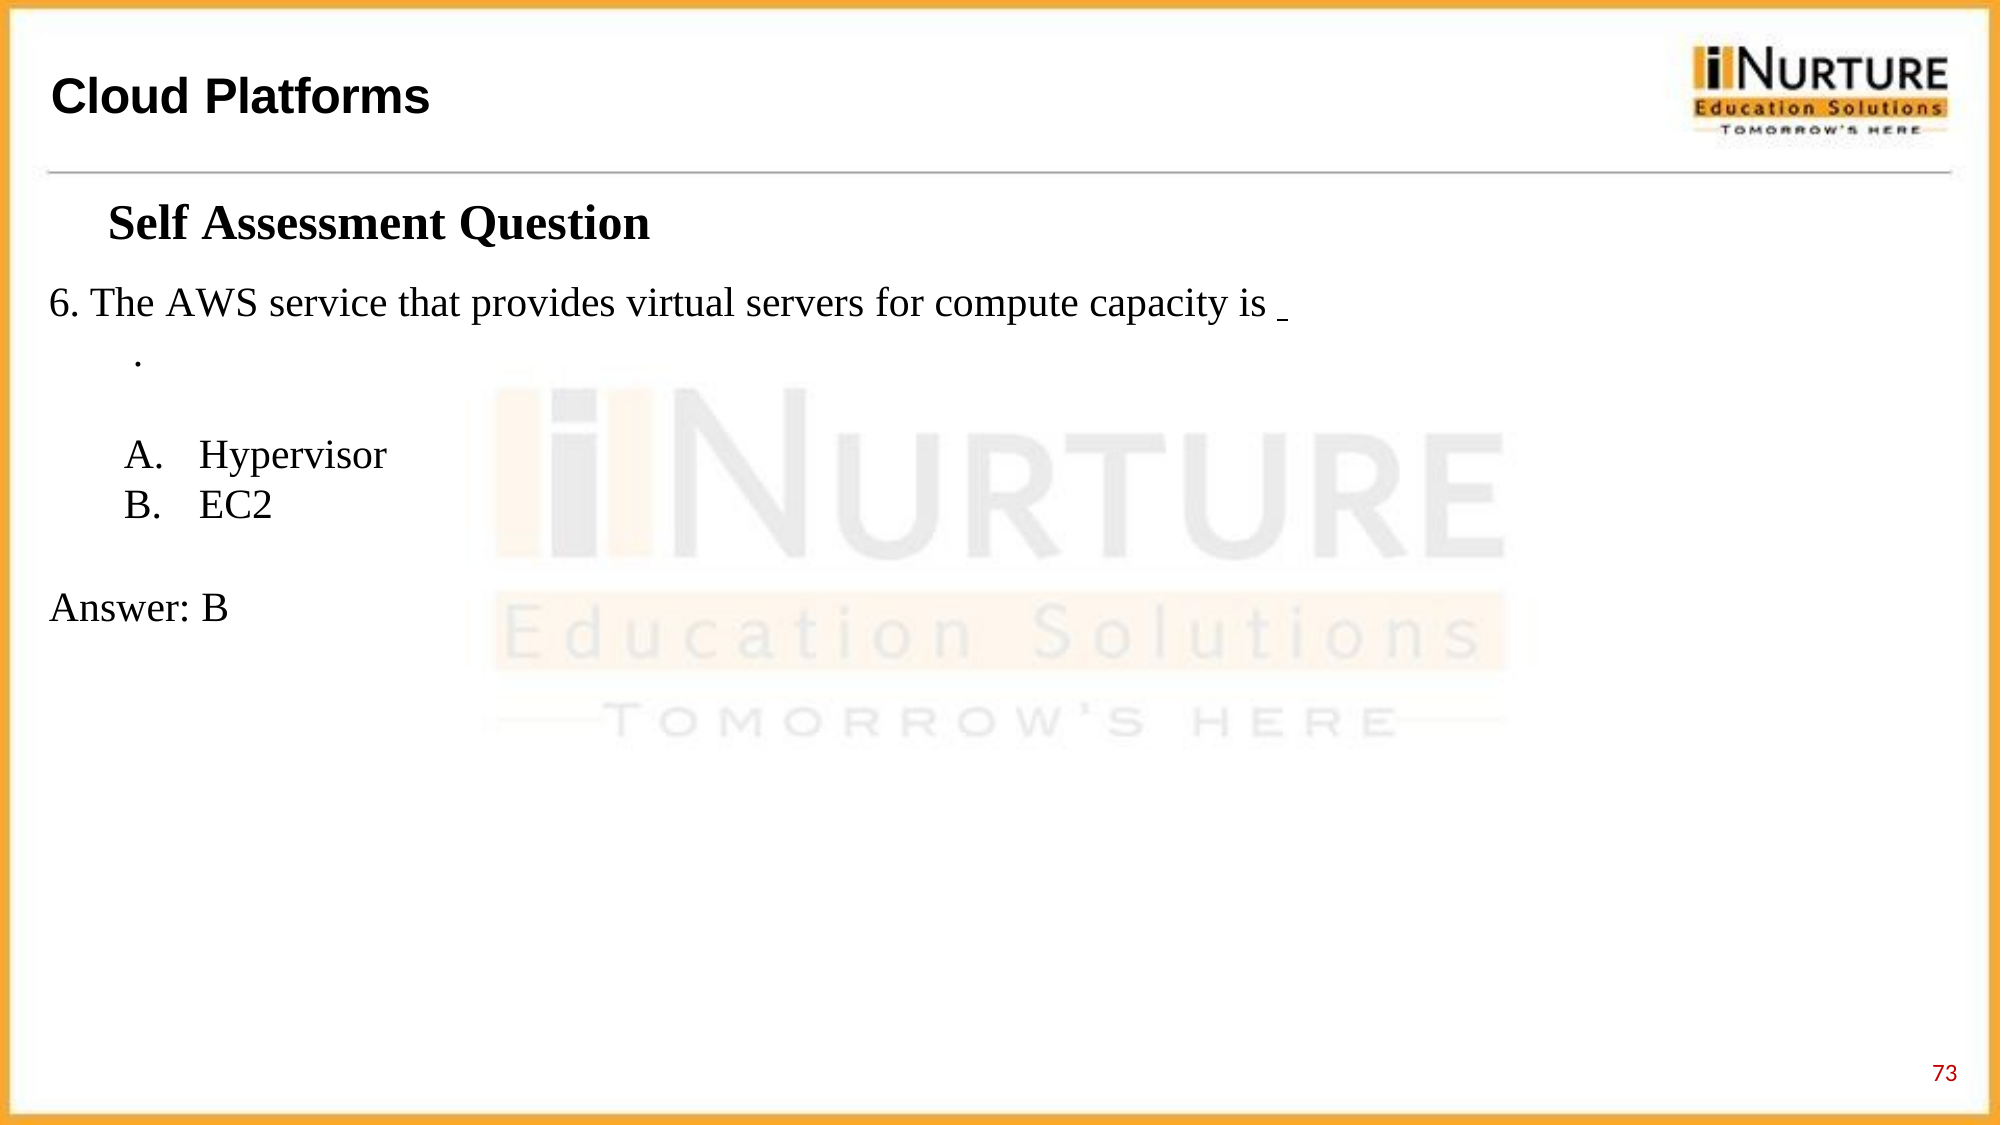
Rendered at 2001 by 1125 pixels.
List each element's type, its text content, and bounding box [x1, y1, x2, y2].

text_box Self Assessment Question The AWS service that provides virtual servers for compute capacity is . Hypervisor EC2 Answer: B [46, 157, 1548, 630]
picture [0, 0, 2000, 1125]
title Cloud Platforms [48, 61, 433, 251]
slide_number 60 [1925, 1060, 1964, 1125]
